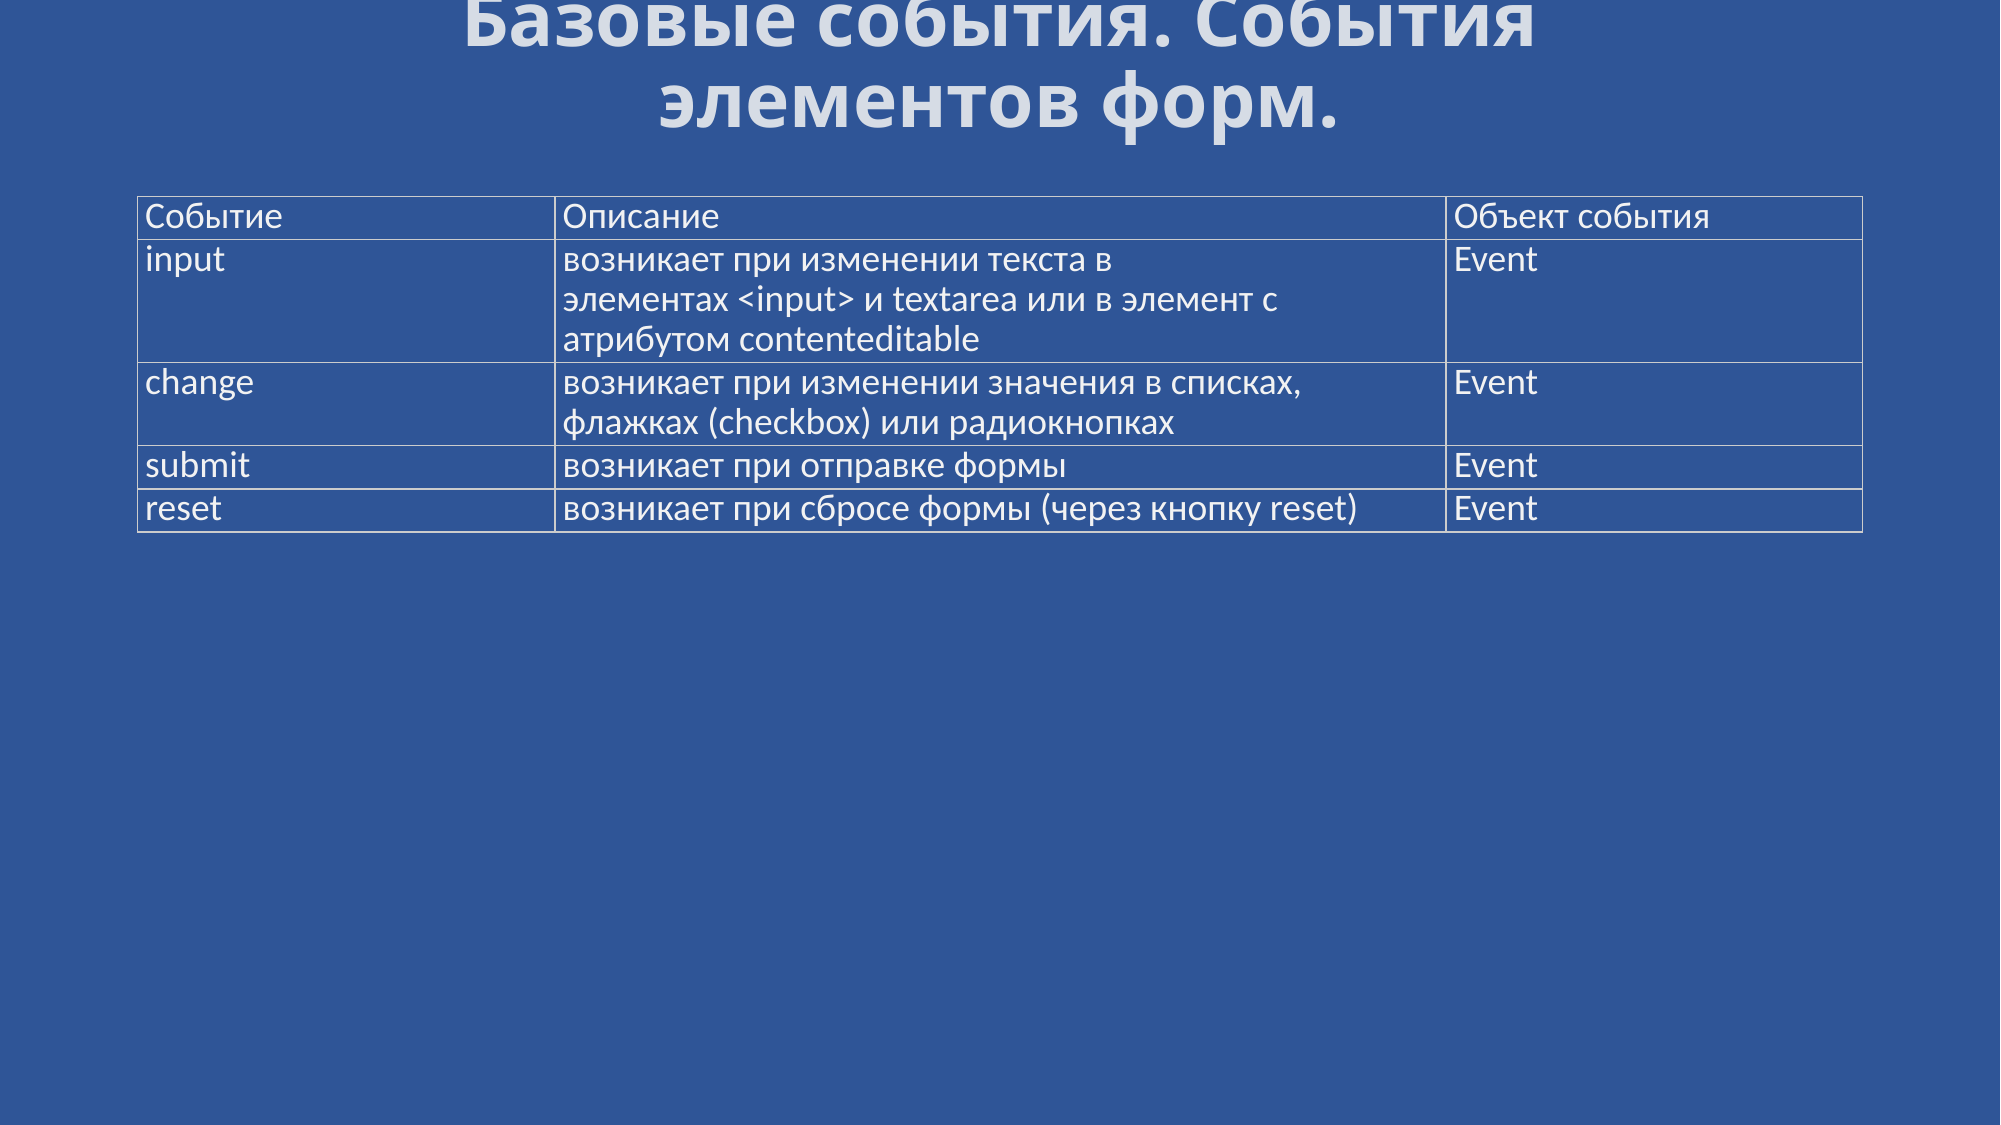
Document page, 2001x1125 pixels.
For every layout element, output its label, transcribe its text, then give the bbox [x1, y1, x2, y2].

table_cell возникает при изменении текста в элементах <input> и textarea или в элемент с атрибутом contenteditable [556, 240, 1445, 362]
title Базовые события. События элементов форм. [249, 46, 1750, 152]
table_cell input [138, 240, 554, 362]
table_header Событие [138, 197, 554, 239]
table_cell change [138, 363, 554, 445]
table_cell submit [138, 446, 554, 488]
table_cell Event [1447, 490, 1862, 531]
table_header Объект события [1447, 197, 1862, 239]
table_cell Event [1447, 240, 1862, 362]
table_cell возникает при сбросе формы (через кнопку reset) [556, 490, 1445, 531]
table_cell reset [138, 490, 554, 531]
table_cell Event [1447, 446, 1862, 488]
table_cell возникает при изменении значения в списках, флажках (checkbox) или радиокнопках [556, 363, 1445, 445]
table_cell Event [1447, 363, 1862, 445]
table_cell возникает при отправке формы [556, 446, 1445, 488]
table_header Описание [556, 197, 1445, 239]
